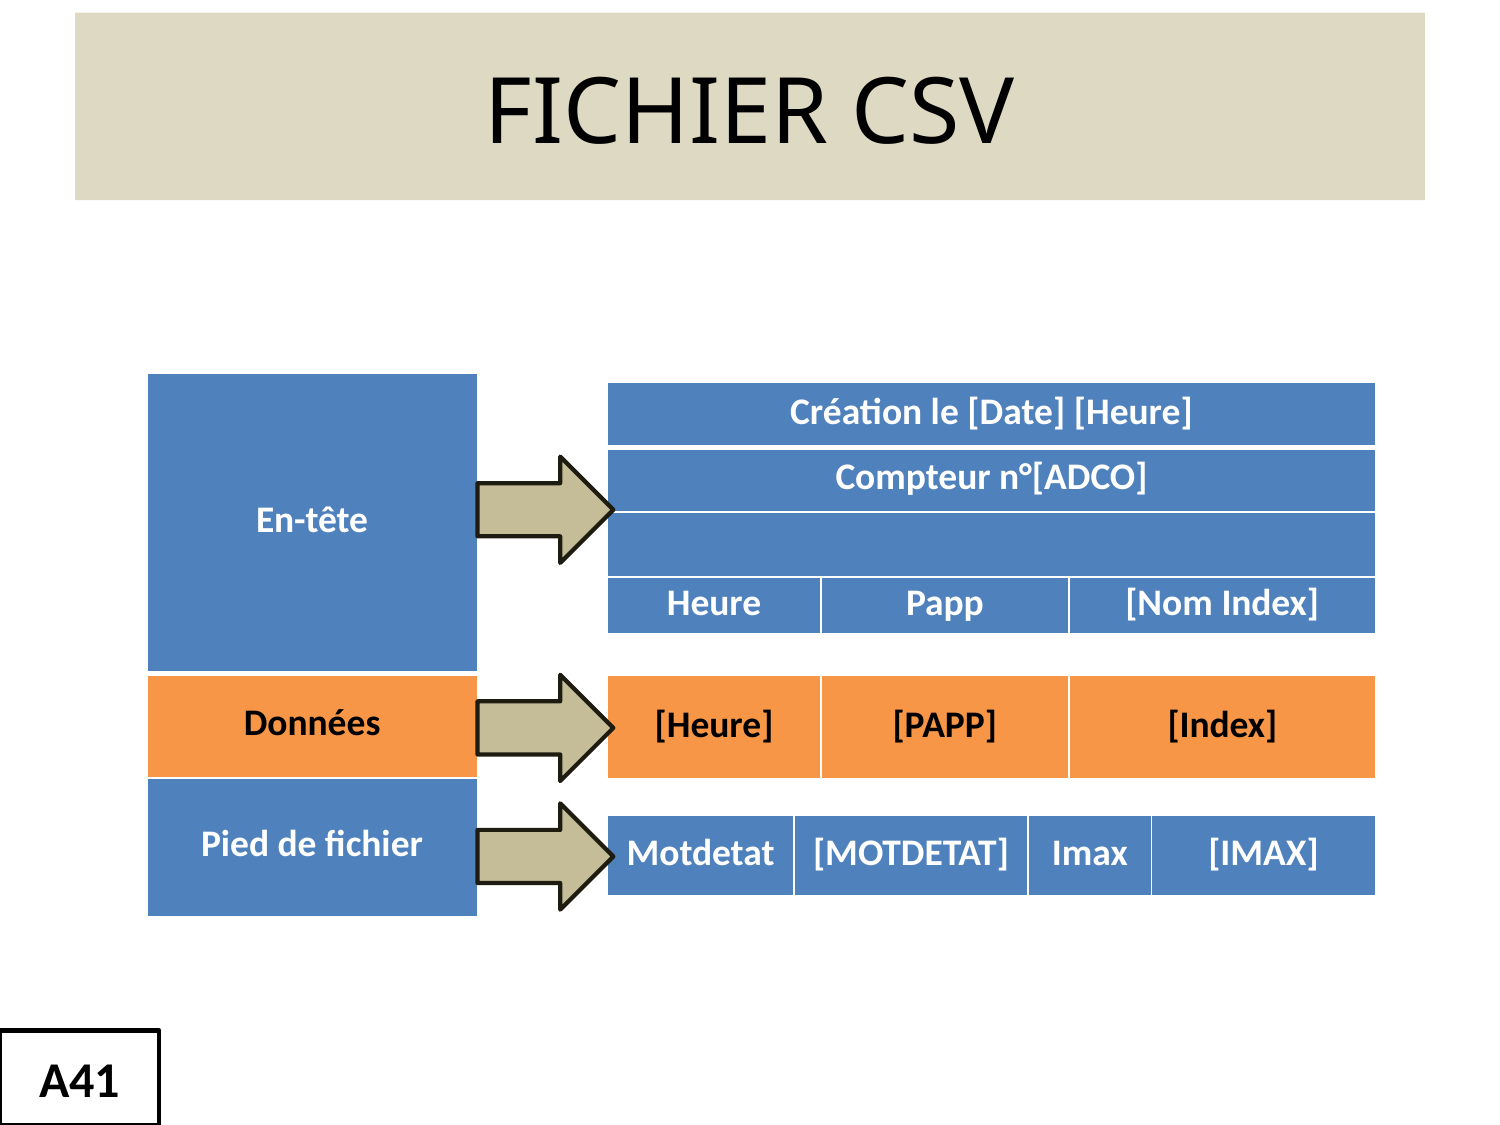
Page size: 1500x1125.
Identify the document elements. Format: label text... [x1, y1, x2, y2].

title FICHIER CSV [75, 12, 1425, 201]
table_cell Heure [608, 578, 820, 633]
text_box [475, 801, 616, 912]
table_cell Données [148, 676, 477, 777]
table_header Motdetat [608, 816, 793, 895]
table_header [Index] [1070, 676, 1375, 778]
table_header [Heure] [608, 676, 820, 778]
table_header [PAPP] [822, 676, 1068, 778]
text_box A41 [0, 1028, 161, 1125]
table_cell Papp [822, 578, 1068, 633]
text_box [475, 454, 616, 565]
table_header [MOTDETAT] [795, 816, 1027, 895]
table_cell [Nom Index] [1070, 578, 1375, 633]
table_header Création le [Date] [Heure] [608, 383, 1375, 445]
table_cell Compteur n°[ADCO] [608, 450, 1375, 511]
table_header [IMAX] [1152, 816, 1375, 895]
table_header En-tête [148, 374, 477, 671]
text_box [475, 672, 616, 783]
table_header Imax [1029, 816, 1151, 895]
table_cell [608, 513, 1375, 576]
table_cell Pied de fichier [148, 779, 477, 916]
